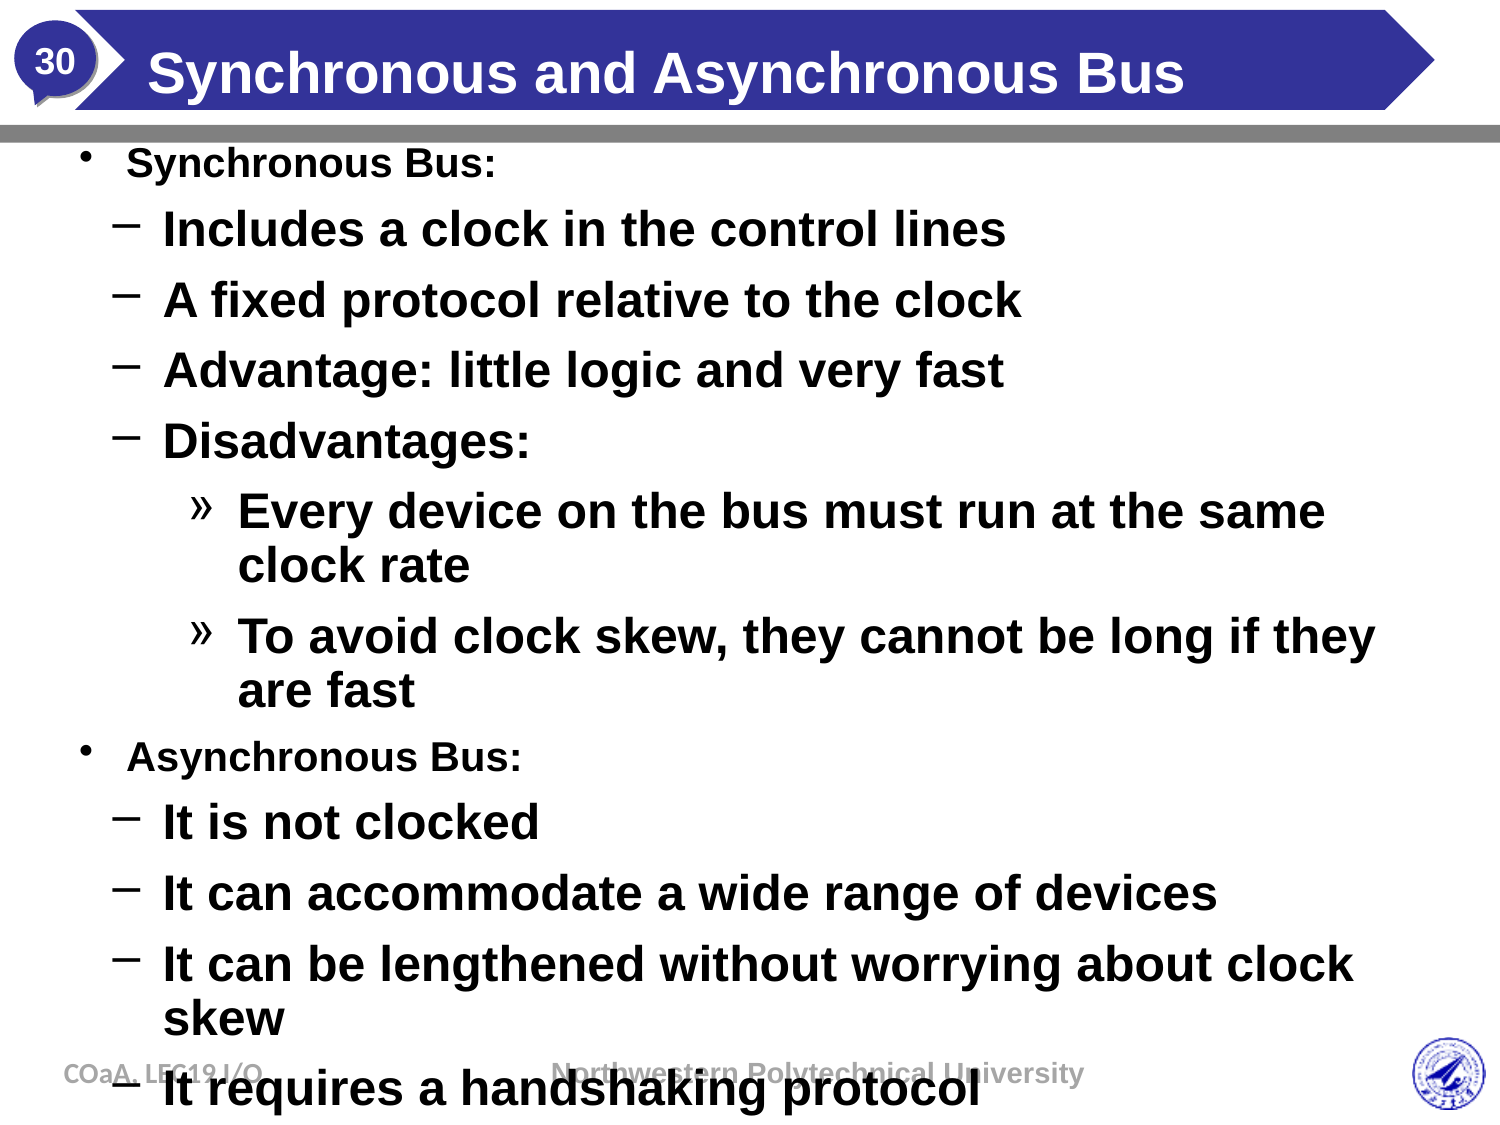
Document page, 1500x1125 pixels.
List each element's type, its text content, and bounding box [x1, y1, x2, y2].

footer Northwestern Polytechnical University [523, 1046, 1113, 1122]
picture [1412, 1037, 1486, 1110]
title Synchronous and Asynchronous Bus [142, 38, 1238, 100]
list Synchronous Bus: Includes a clock in the control lines A fixed protocol relative to the clock Advantage: little logic and very fast Disadvantages: Every device on the bus must run at the same clock rate To avoid clock skew, they cannot be long if they are fast Asynchronous Bus: It is not clocked It can accommodate a wide range of devices It can be lengthened without worrying about clock skew It requires a handshaking protocol [74, 136, 1420, 844]
slide_number COaA, LEC19 I/O [48, 1046, 362, 1122]
